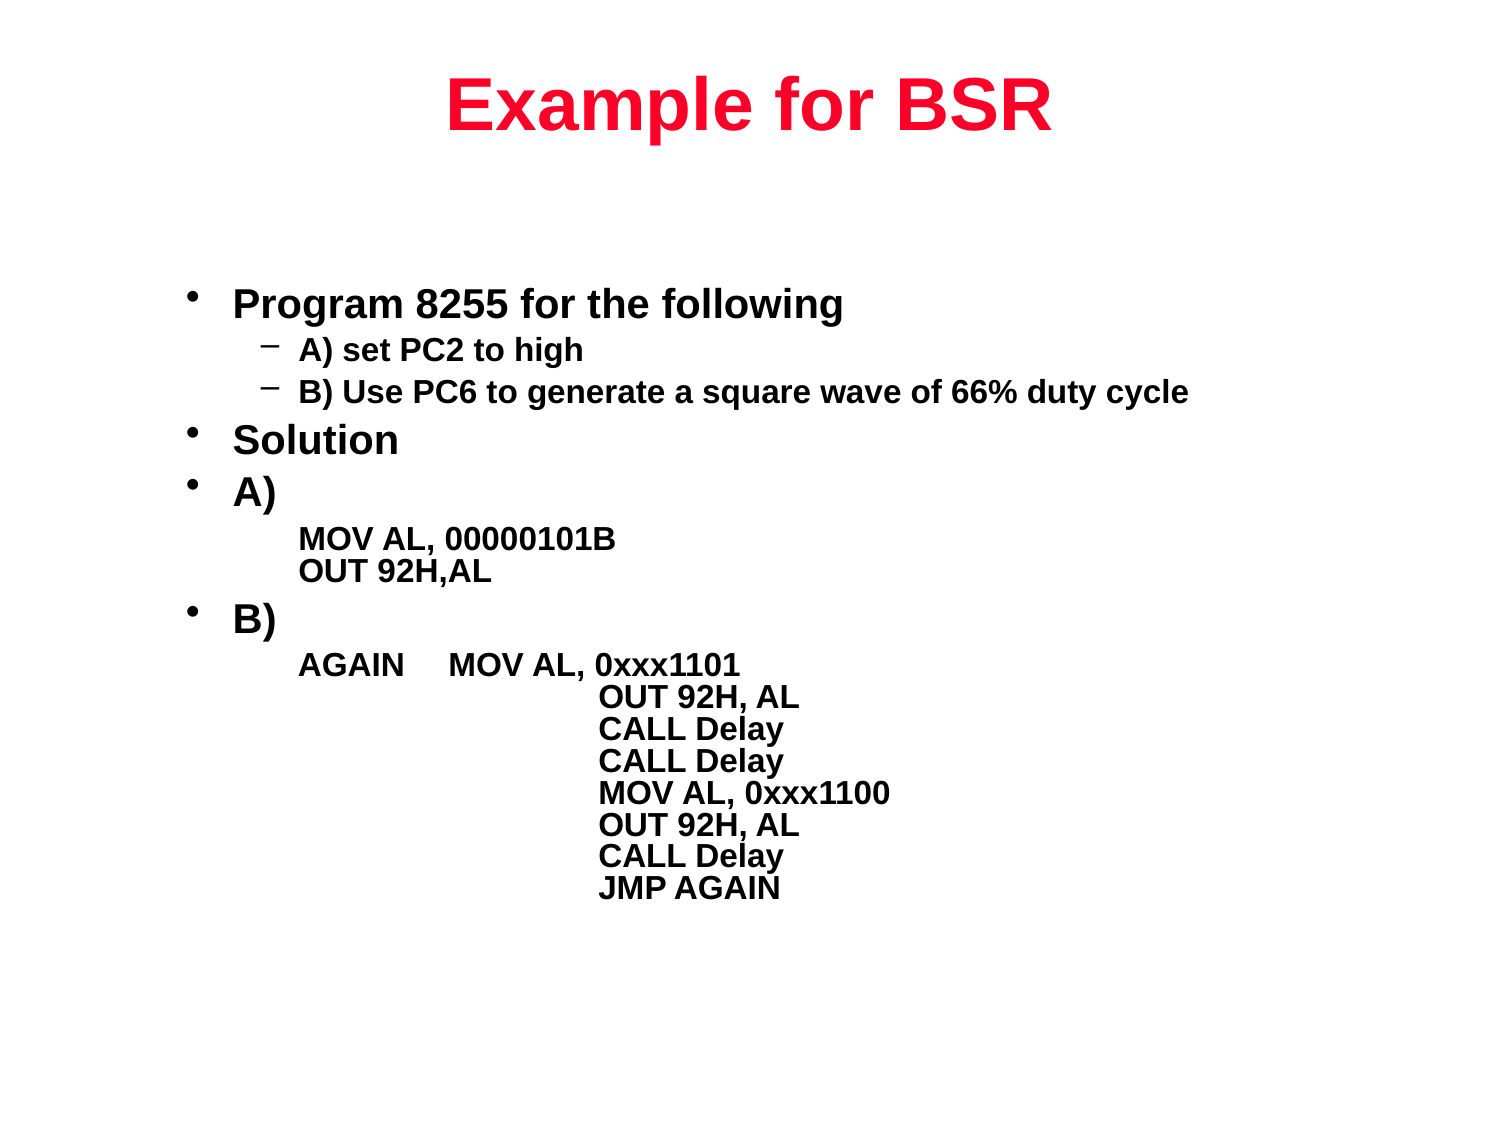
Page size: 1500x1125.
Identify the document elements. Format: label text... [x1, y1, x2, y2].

text_box Program 8255 for the following A) set PC2 to high B) Use PC6 to generate a square wave of 66% duty cycle Solution A) MOV AL, 00000101B OUT 92H,AL B) AGAIN MOV AL, 0xxx1101 OUT 92H, AL CALL Delay CALL Delay MOV AL, 0xxx1100 OUT 92H, AL CALL Delay JMP AGAIN [171, 278, 1347, 954]
text_box Example for BSR [162, 12, 1338, 200]
